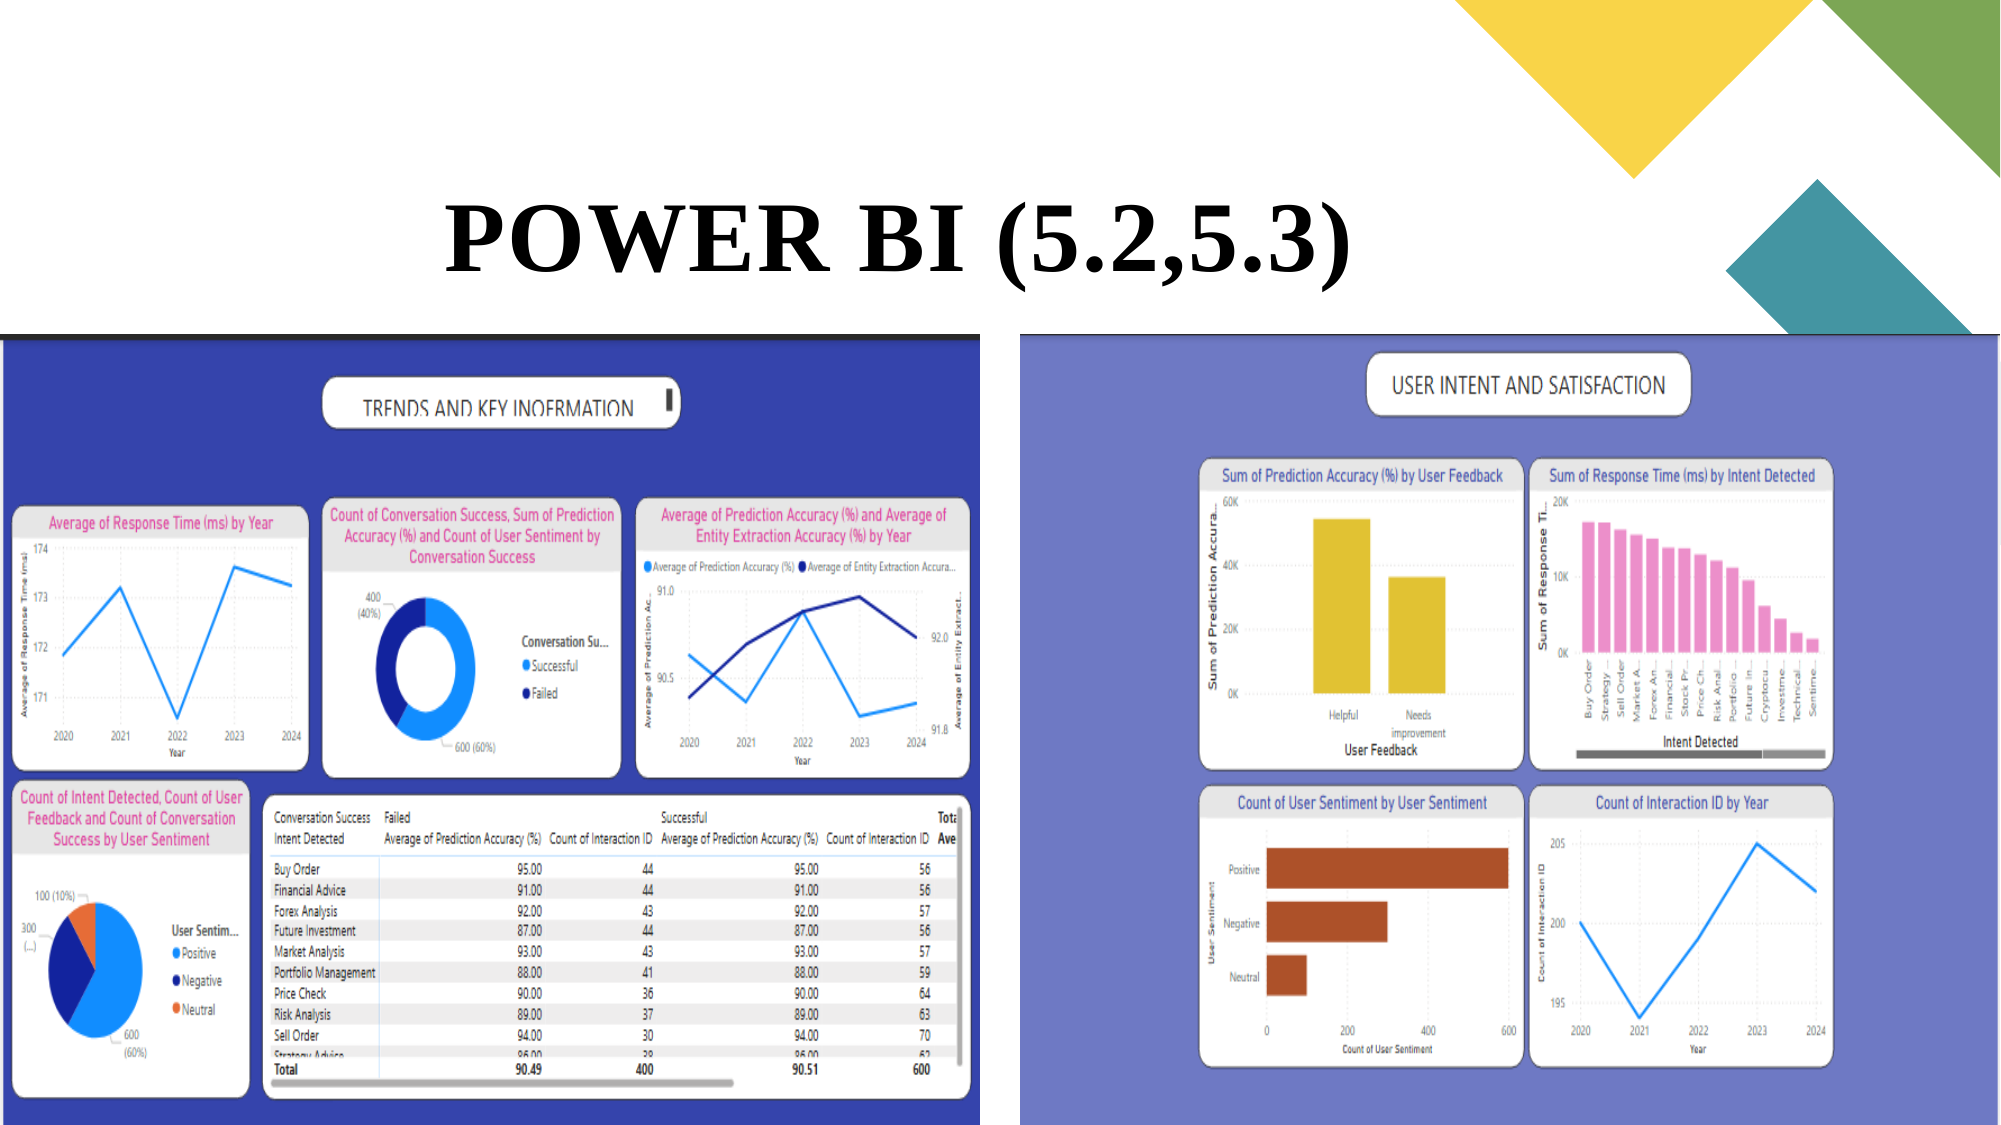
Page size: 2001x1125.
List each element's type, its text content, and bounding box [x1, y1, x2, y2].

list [1020, 334, 2000, 1125]
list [0, 334, 980, 1125]
title POWER BI (5.2,5.3) [97, 45, 1702, 291]
